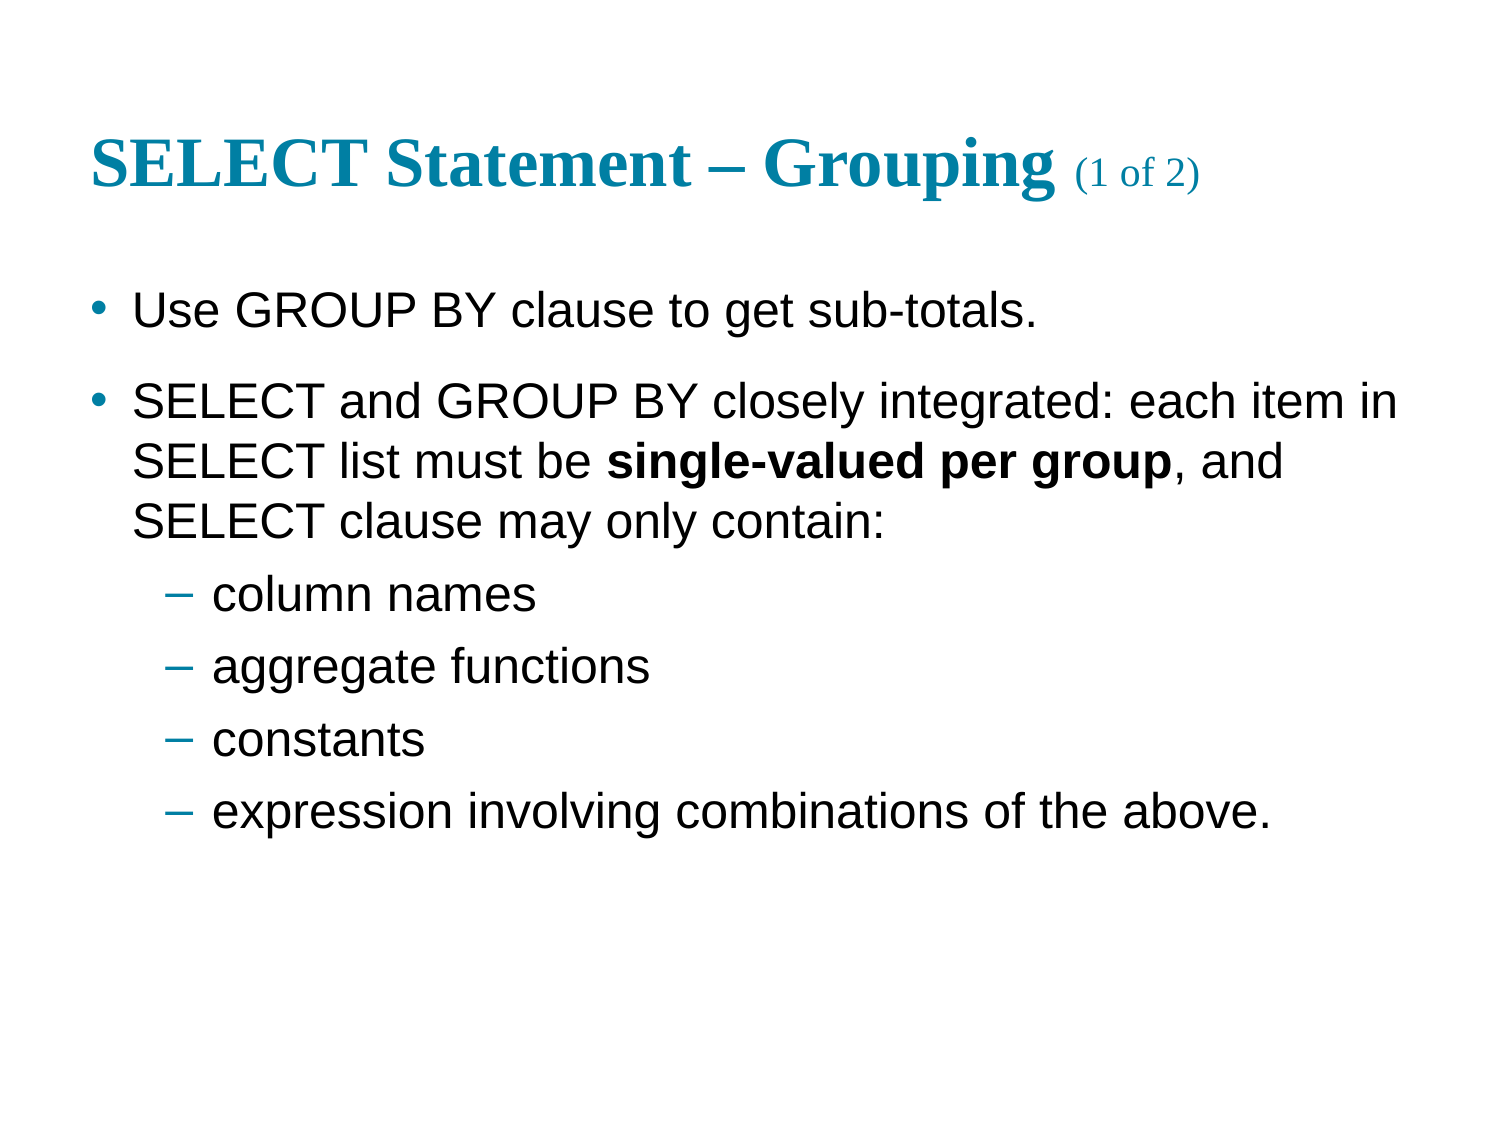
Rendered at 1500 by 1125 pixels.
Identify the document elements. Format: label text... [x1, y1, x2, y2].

title SELECT Statement – Grouping (1 of 2) [75, 35, 1425, 216]
list Use GROUP BY clause to get sub-totals. SELECT and GROUP BY closely integrated: each item in SELECT list must be single-valued per group, and SELECT clause may only contain: column names aggregate functions constants expression involving combinations of the above. [75, 262, 1425, 1005]
